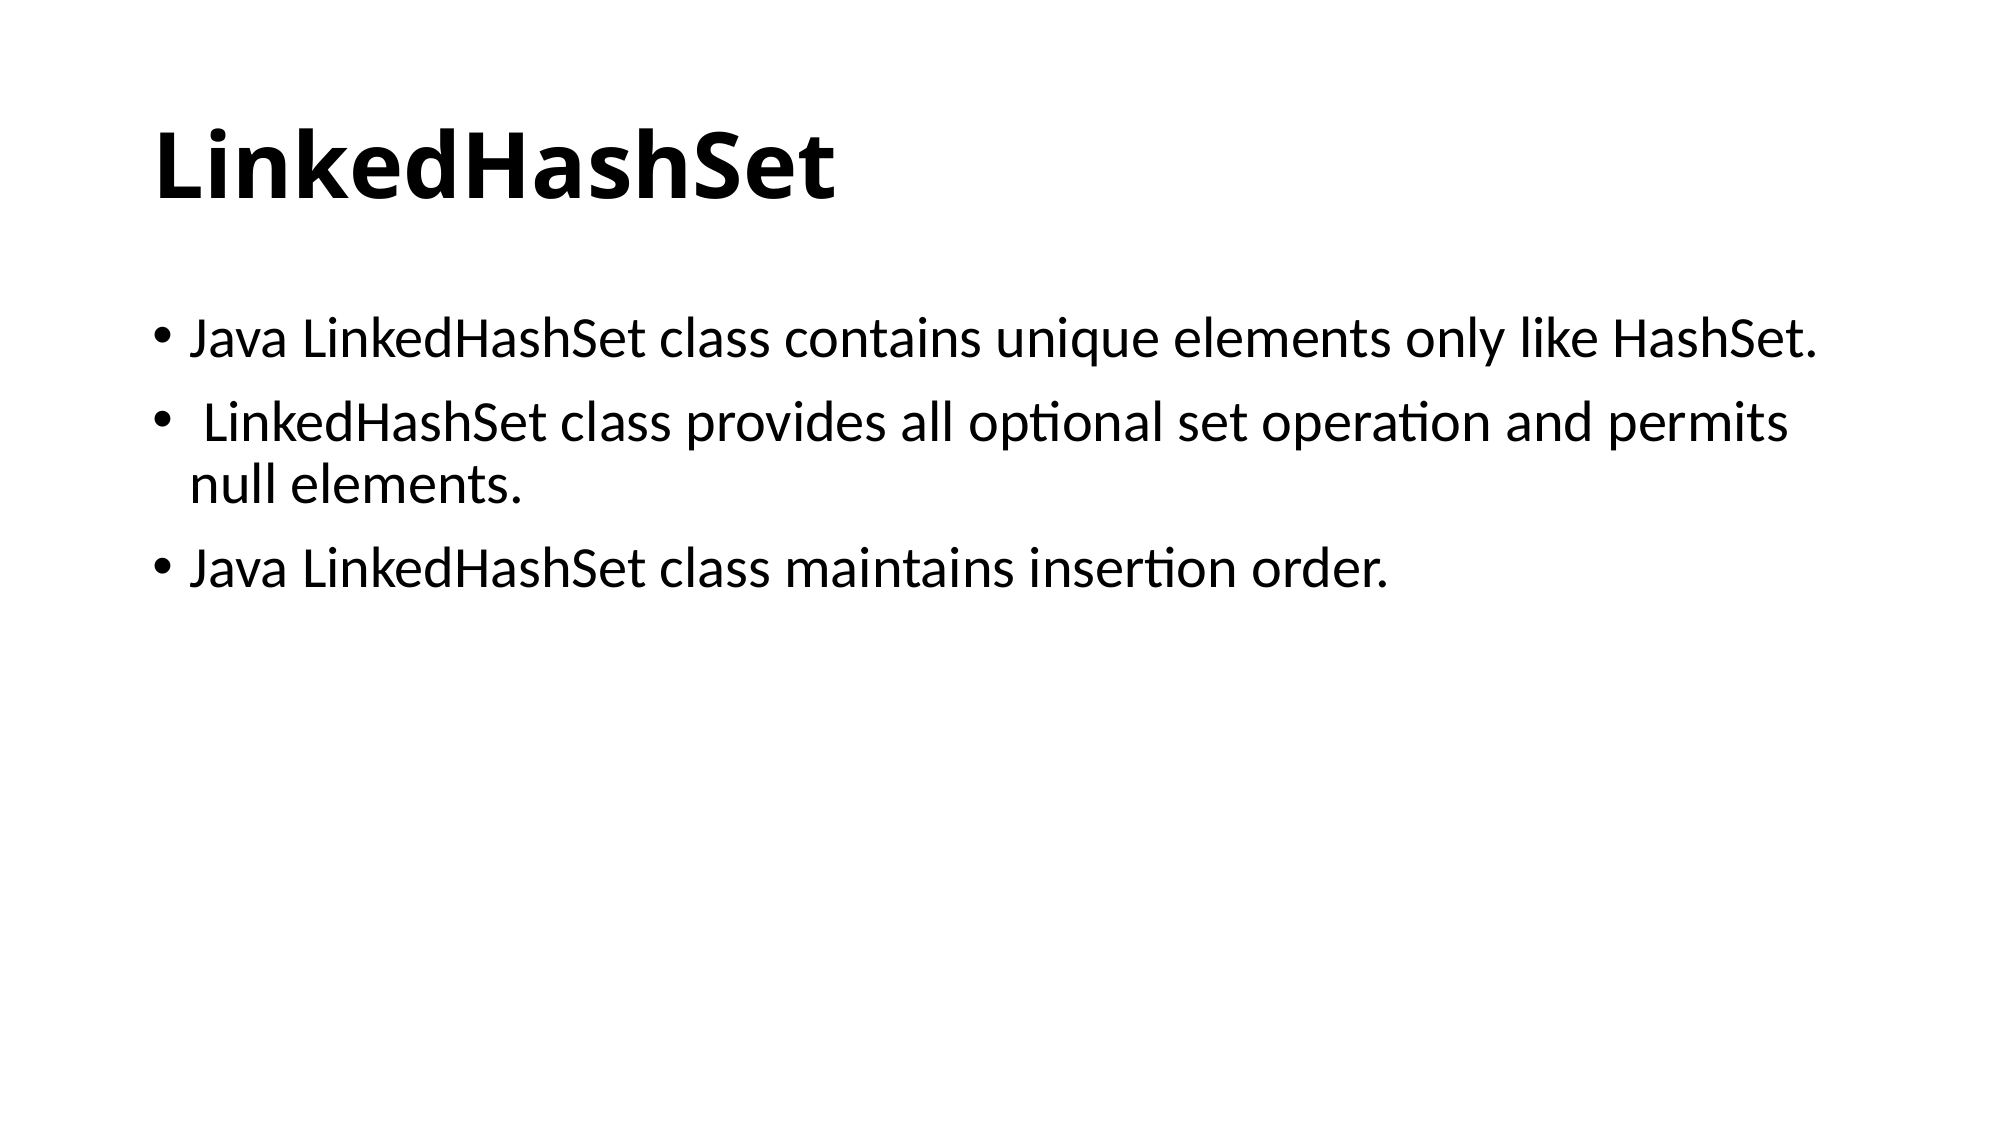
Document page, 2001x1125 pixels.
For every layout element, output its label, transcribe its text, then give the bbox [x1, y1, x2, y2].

list Java LinkedHashSet class contains unique elements only like HashSet. LinkedHashSet class provides all optional set operation and permits null elements. Java LinkedHashSet class maintains insertion order. [137, 299, 1863, 1014]
title LinkedHashSet [137, 59, 1863, 278]
